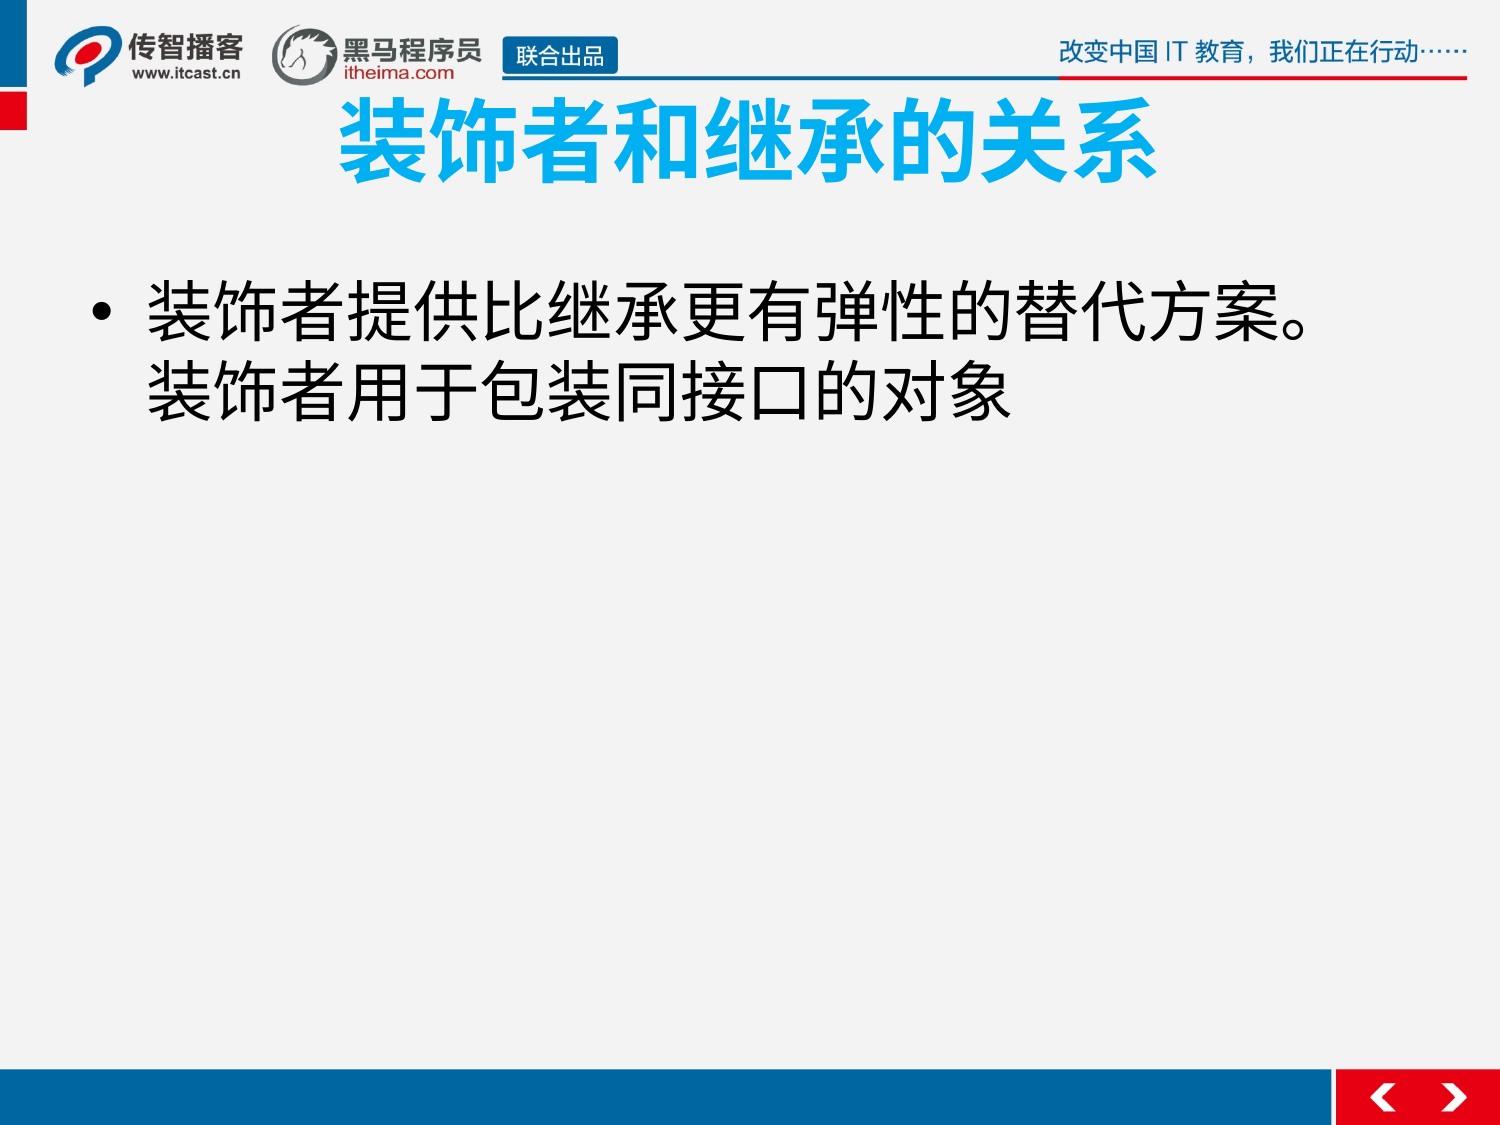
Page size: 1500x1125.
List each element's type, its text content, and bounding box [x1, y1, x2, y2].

title 装饰者和继承的关系 [75, 45, 1425, 233]
list 装饰者提供比继承更有弹性的替代方案。 装饰者用于包装同接口的对象 [75, 262, 1425, 1005]
picture [0, 0, 1500, 1125]
